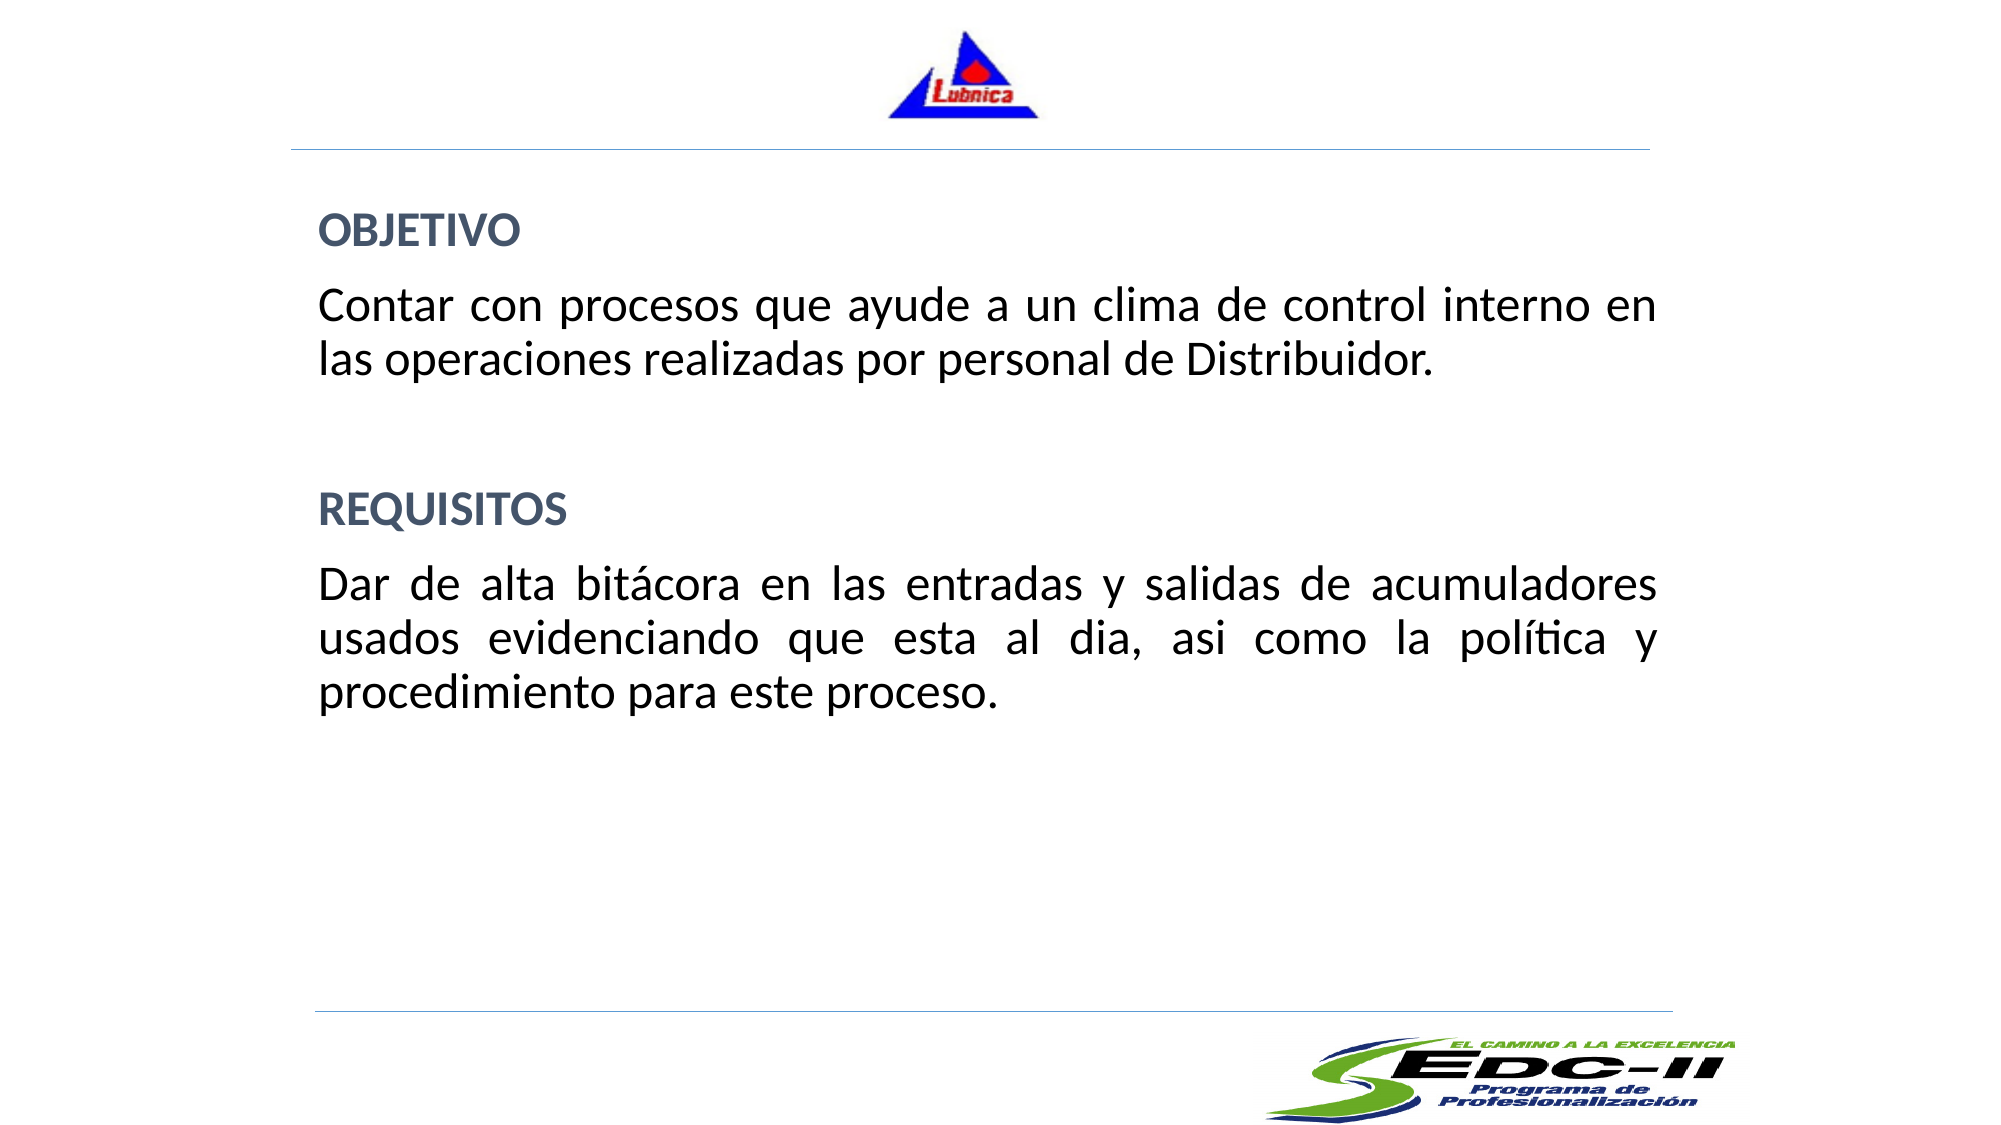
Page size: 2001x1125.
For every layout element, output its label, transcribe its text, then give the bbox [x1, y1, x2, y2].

subtitle OBJETIVO Contar con procesos que ayude a un clima de control interno en las operaciones realizadas por personal de Distribuidor. REQUISITOS Dar de alta bitácora en las entradas y salidas de acumuladores usados evidenciando que esta al dia, asi como la política y procedimiento para este proceso. [303, 196, 1674, 647]
picture [878, 1, 1063, 138]
picture [1253, 1030, 1750, 1125]
